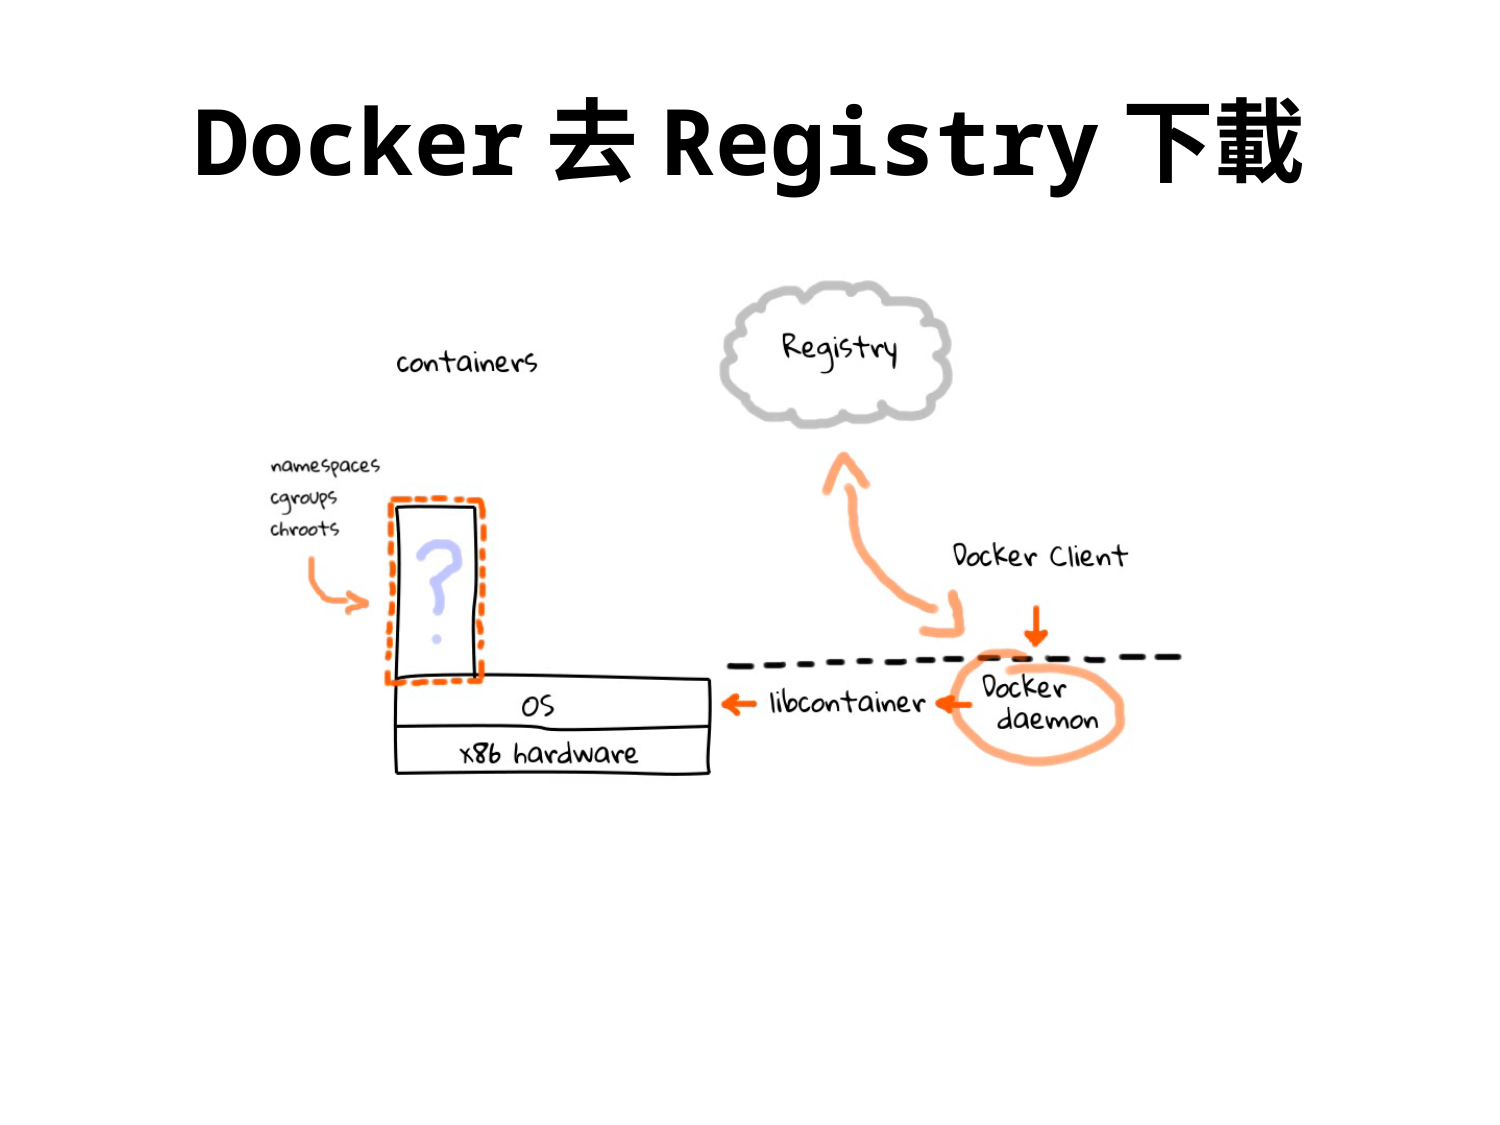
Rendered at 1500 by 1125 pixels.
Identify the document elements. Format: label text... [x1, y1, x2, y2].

title Docker去Registry下載 [75, 45, 1425, 233]
picture [249, 249, 1251, 876]
